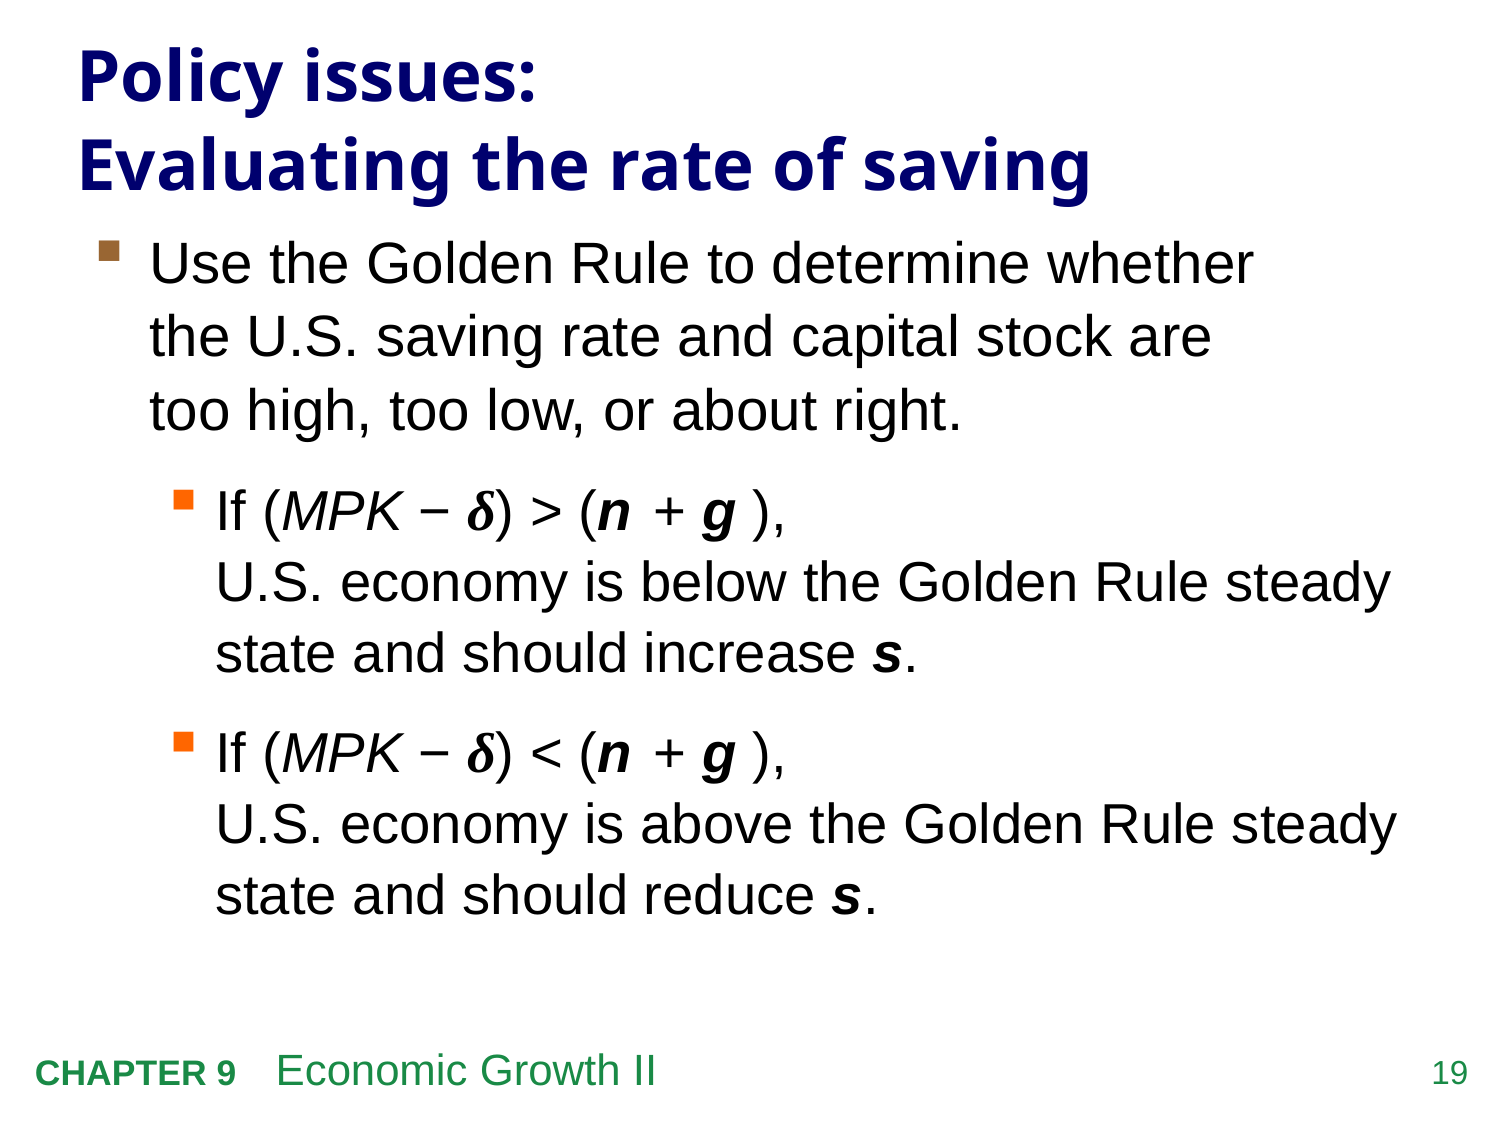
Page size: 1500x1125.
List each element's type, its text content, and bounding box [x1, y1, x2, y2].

list Use the Golden Rule to determine whether the U.S. saving rate and capital stock are too high, too low, or about right. If (MPK − δ) > (n + g ), U.S. economy is below the Golden Rule steady state and should increase s. If (MPK − δ) < (n + g ), U.S. economy is above the Golden Rule steady state and should reduce s. [78, 214, 1425, 1016]
title Policy issues: Evaluating the rate of saving [76, 38, 1430, 193]
